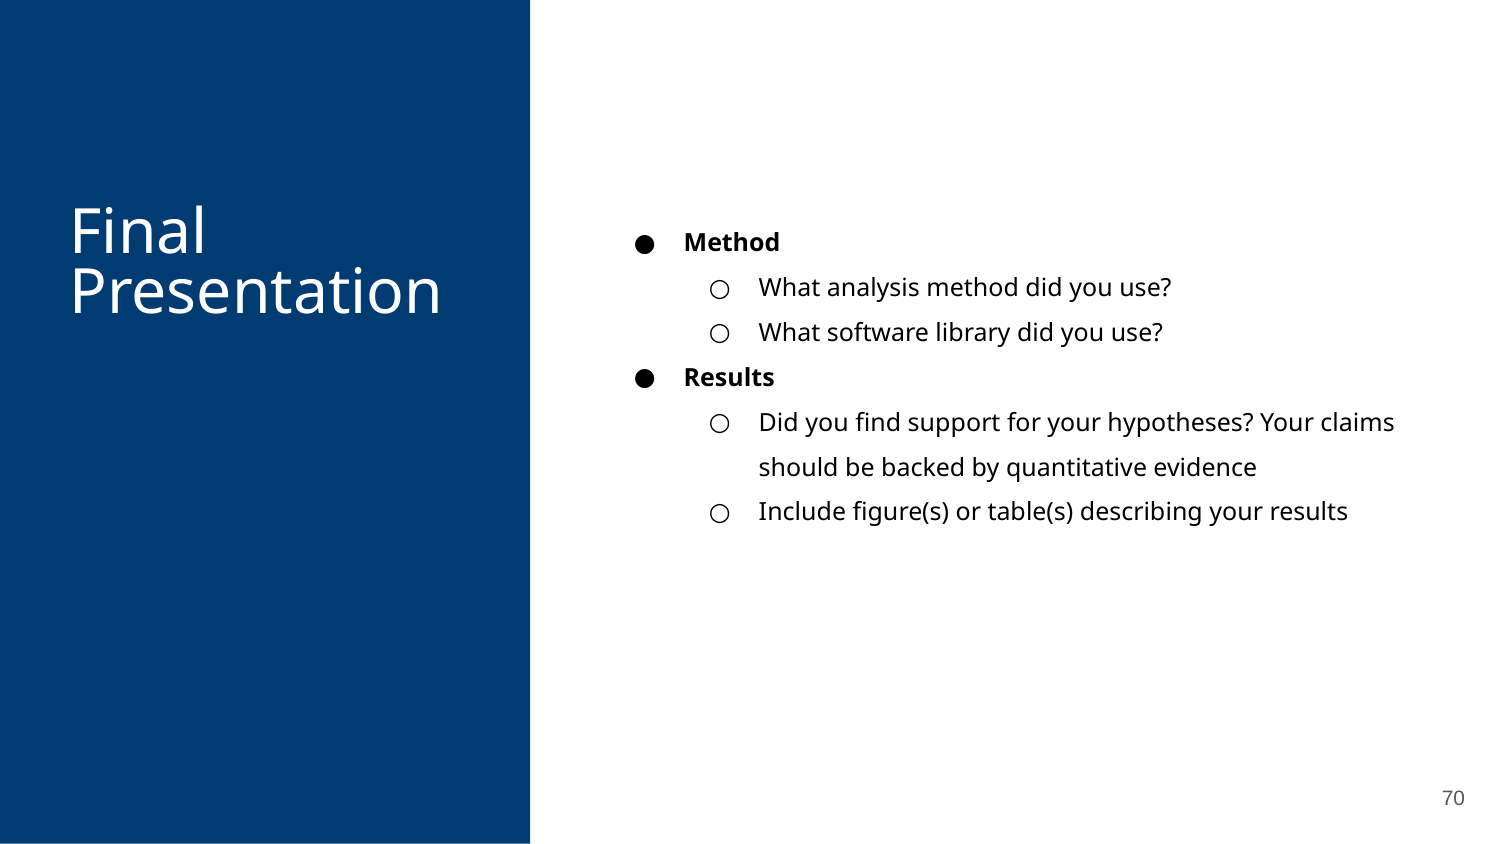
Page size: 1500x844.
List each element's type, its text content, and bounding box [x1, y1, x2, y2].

text_box [0, 0, 531, 844]
slide_number 70 [1389, 764, 1480, 830]
text_box Final Presentation [69, 205, 507, 426]
text_box Method What analysis method did you use? What software library did you use? Results Did you find support for your hypotheses? Your claims should be backed by quantitative evidence Include figure(s) or table(s) describing your results [608, 211, 1413, 821]
